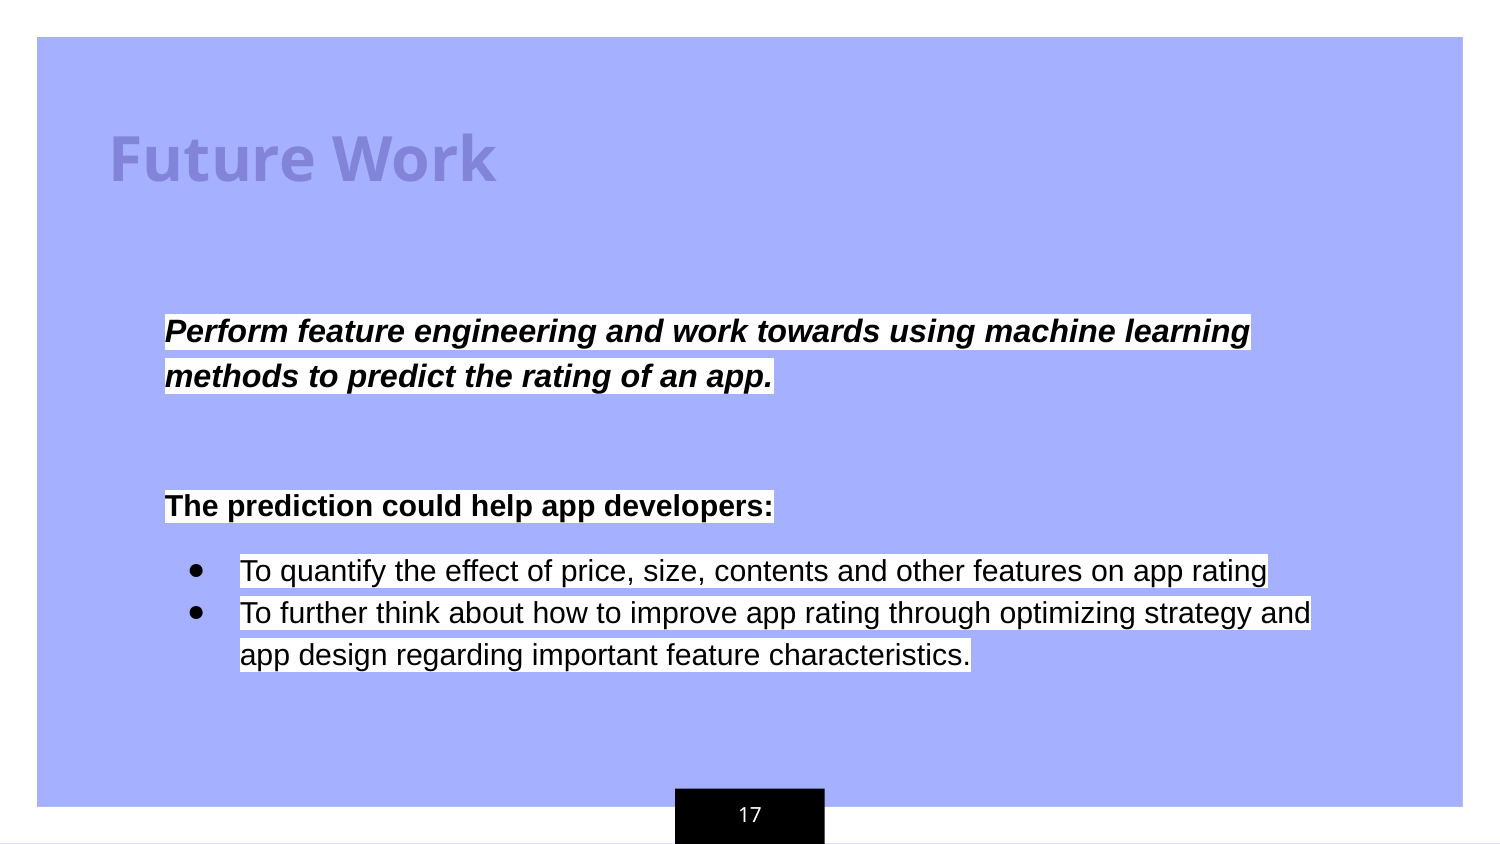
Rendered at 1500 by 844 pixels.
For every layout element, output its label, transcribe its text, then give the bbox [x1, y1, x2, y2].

title Future Work [93, 68, 937, 209]
text_box Perform feature engineering and work towards using machine learning methods to predict the rating of an app. The prediction could help app developers: To quantify the effect of price, size, contents and other features on app rating To further think about how to improve app rating through optimizing strategy and app design regarding important feature characteristics. [149, 289, 1377, 632]
slide_number ‹#› [675, 788, 825, 844]
